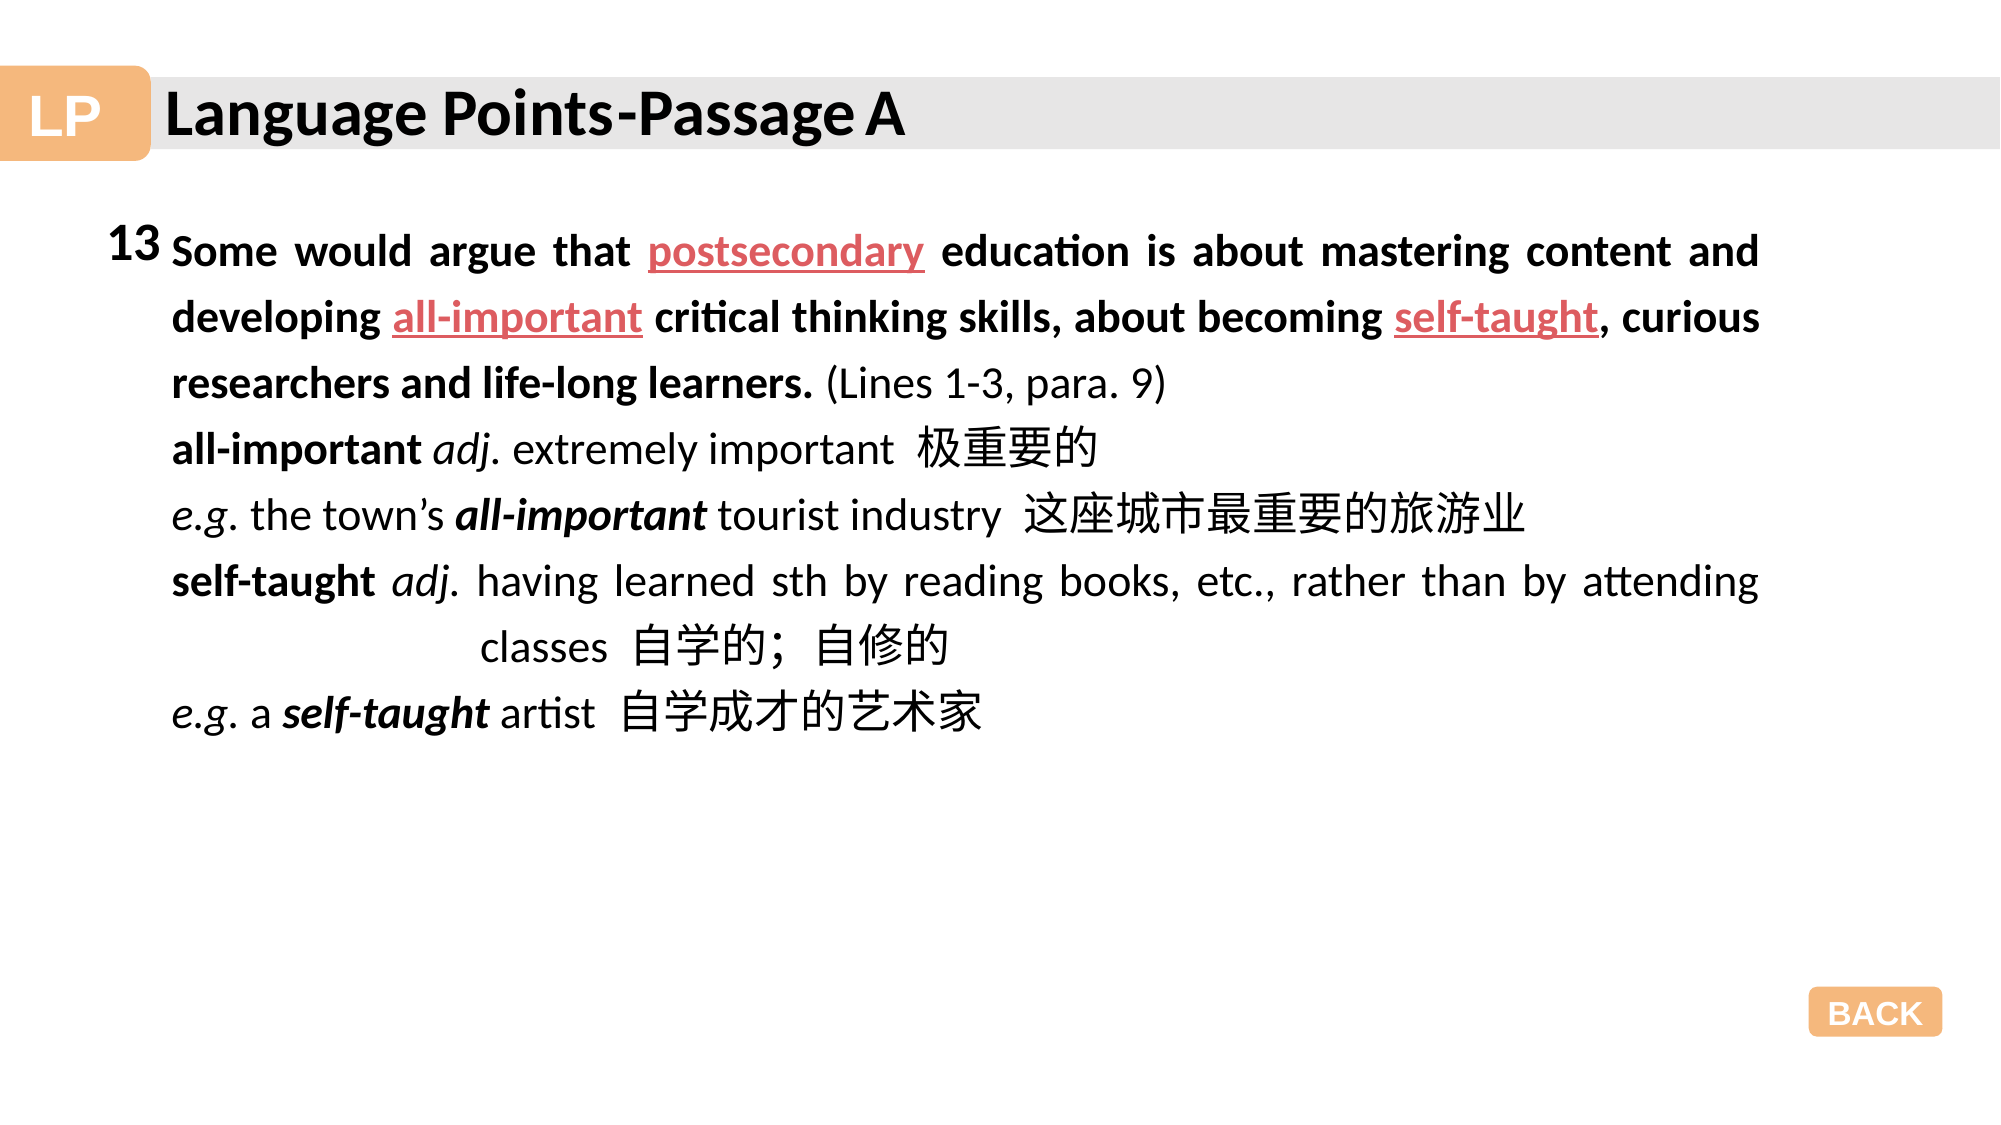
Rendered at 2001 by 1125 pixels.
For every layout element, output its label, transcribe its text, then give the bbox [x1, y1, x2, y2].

text_box Some would argue that postsecondary education is about mastering content and developing all-important critical thinking skills, about becoming self-taught, curious researchers and life-long learners. (Lines 1-3, para. 9) all-important adj. extremely important 极重要的 e.g. the town’s all-important tourist industry 这座城市最重要的旅游业 self-taught adj. having learned sth by reading books, etc., rather than by attending classes 自学的；自修的 e.g. a self-taught artist 自学成才的艺术家 [156, 202, 1775, 745]
text_box 13 [91, 199, 186, 279]
text_box -Passage A [603, 61, 975, 157]
text_box BACK [1807, 985, 1944, 1038]
